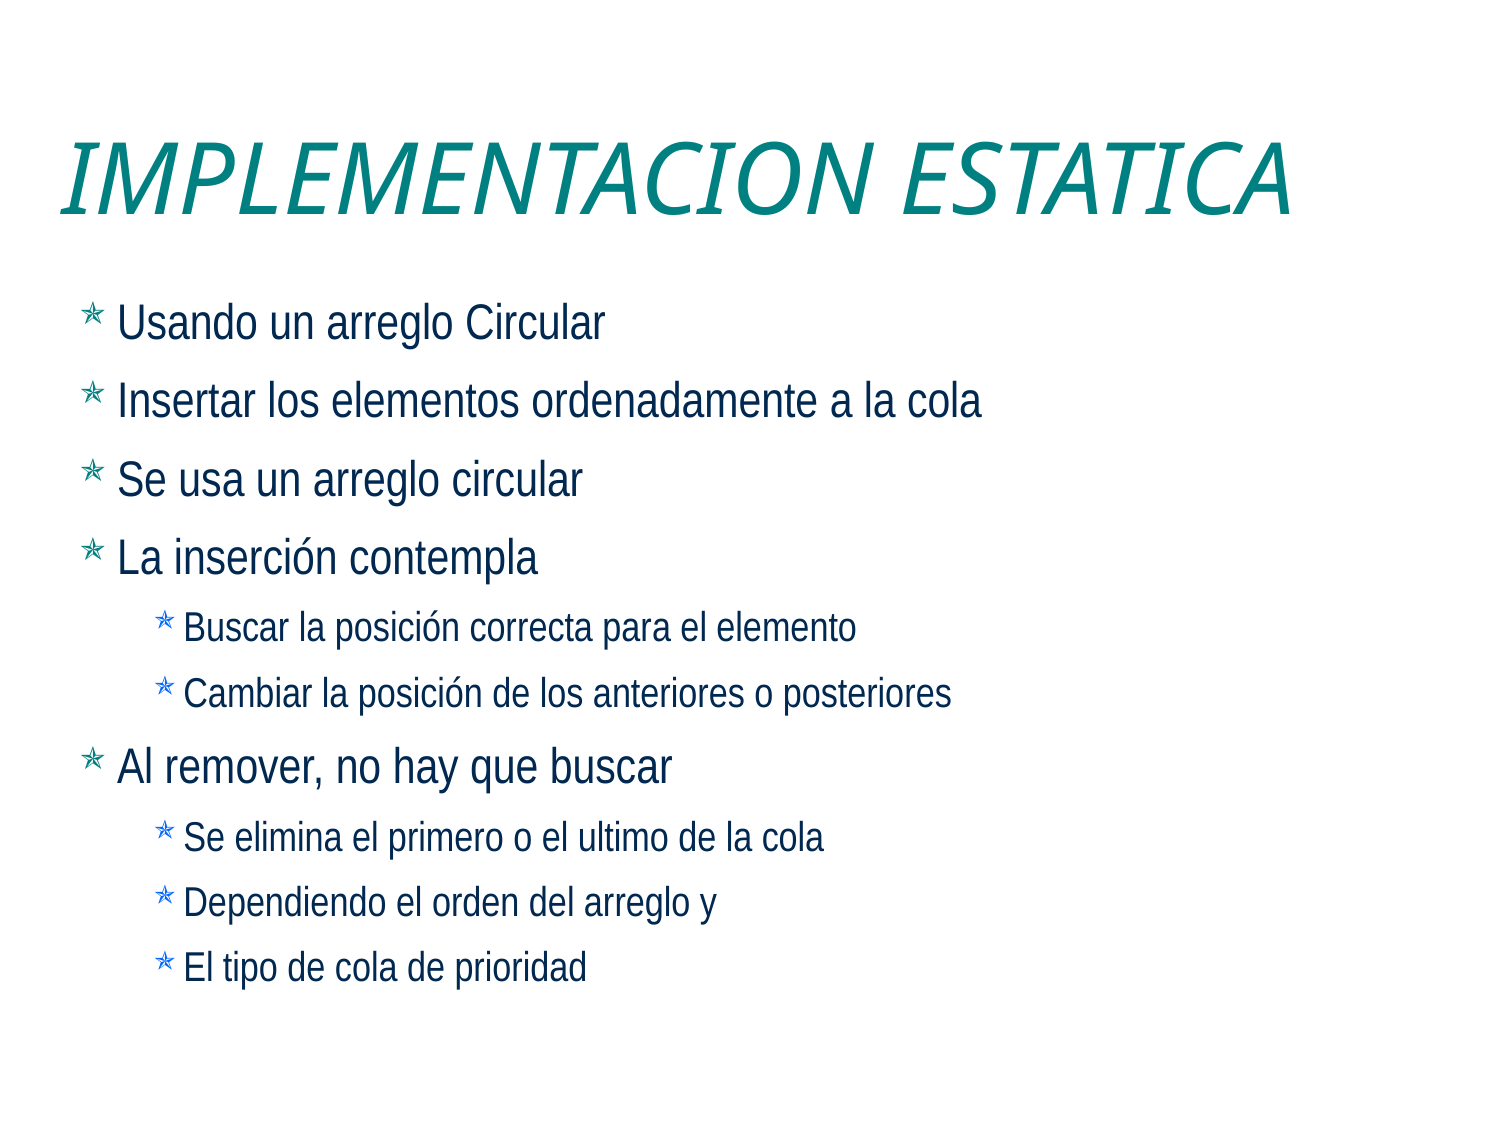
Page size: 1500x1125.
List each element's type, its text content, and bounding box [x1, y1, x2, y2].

title IMPLEMENTACION ESTATICA [62, 57, 1447, 305]
list Usando un arreglo Circular Insertar los elementos ordenadamente a la cola Se usa un arreglo circular La inserción contempla Buscar la posición correcta para el elemento Cambiar la posición de los anteriores o posteriores Al remover, no hay que buscar Se elimina el primero o el ultimo de la cola Dependiendo el orden del arreglo y El tipo de cola de prioridad [75, 295, 1425, 1038]
